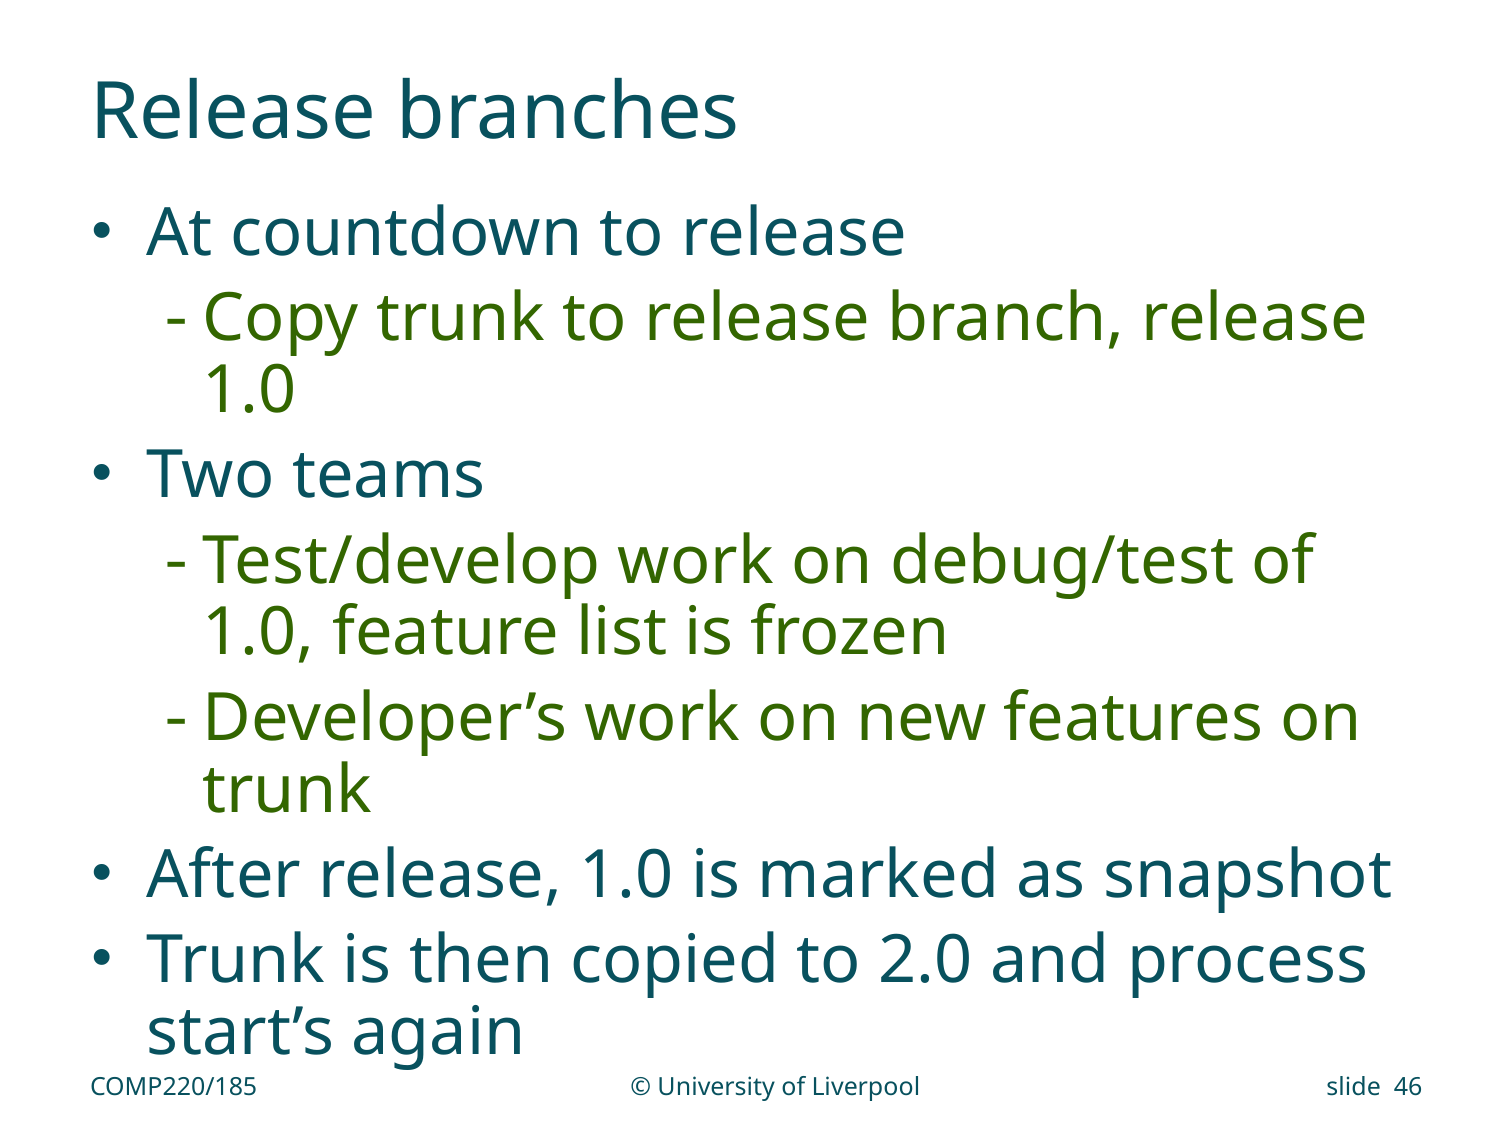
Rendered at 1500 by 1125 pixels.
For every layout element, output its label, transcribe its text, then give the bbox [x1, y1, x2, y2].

list At countdown to release Copy trunk to release branch, release 1.0 Two teams Test/develop work on debug/test of 1.0, feature list is frozen Developer’s work on new features on trunk After release, 1.0 is marked as snapshot Trunk is then copied to 2.0 and process start’s again [75, 190, 1447, 941]
title Release branches [75, 52, 1425, 161]
slide_number © University of Liverpool [600, 1062, 951, 1125]
slide_number slide 46 [1212, 1062, 1438, 1113]
footer COMP220/185 [74, 1062, 575, 1125]
